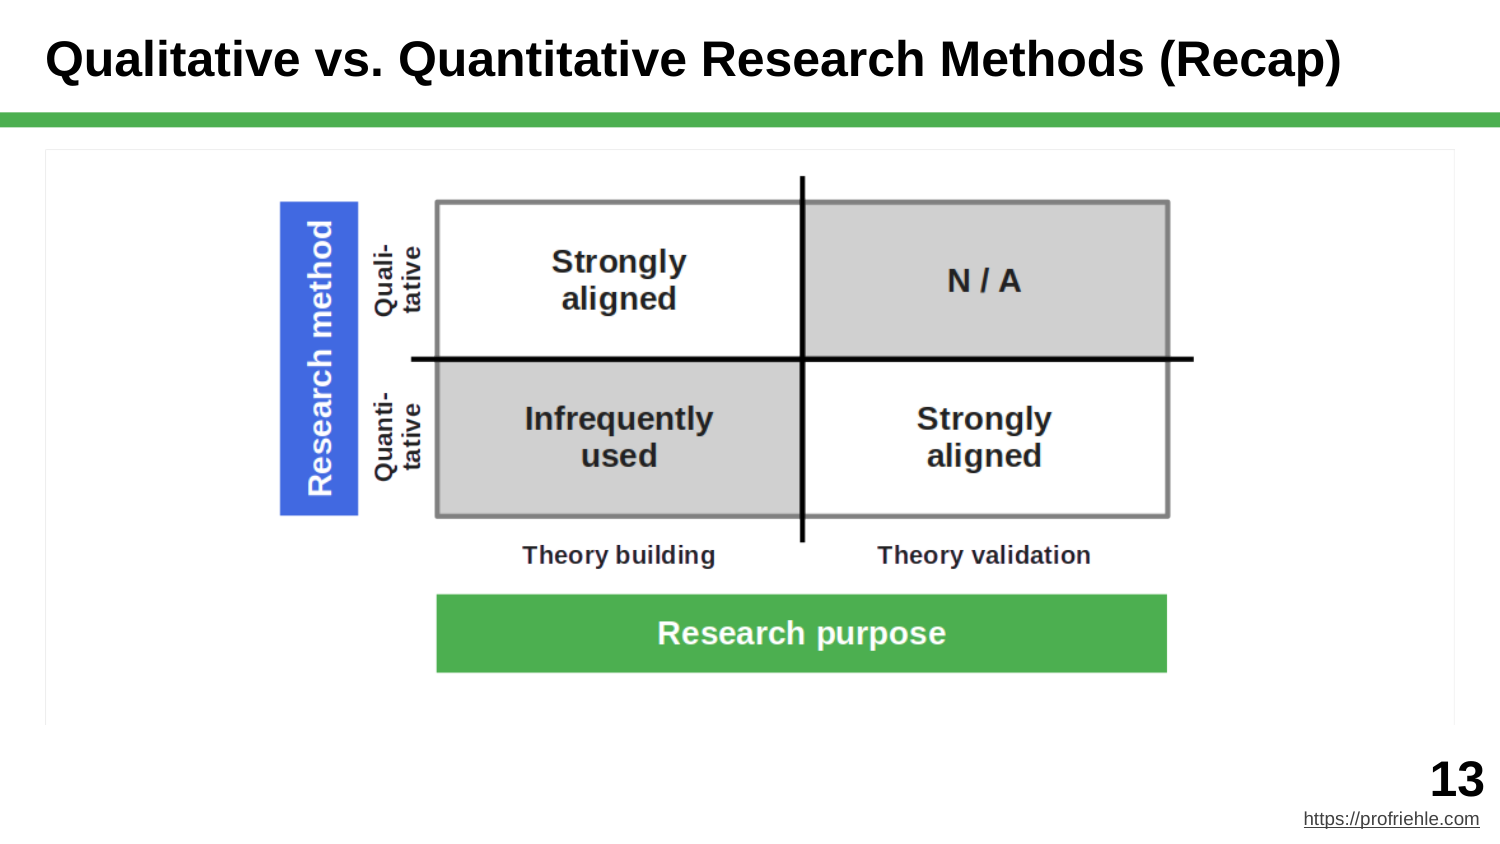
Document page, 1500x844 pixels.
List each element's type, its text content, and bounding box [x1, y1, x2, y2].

picture [44, 149, 1456, 725]
title Qualitative vs. Quantitative Research Methods (Recap) [0, 0, 1500, 113]
slide_number ‹#› https://profriehle.com [1200, 724, 1500, 844]
